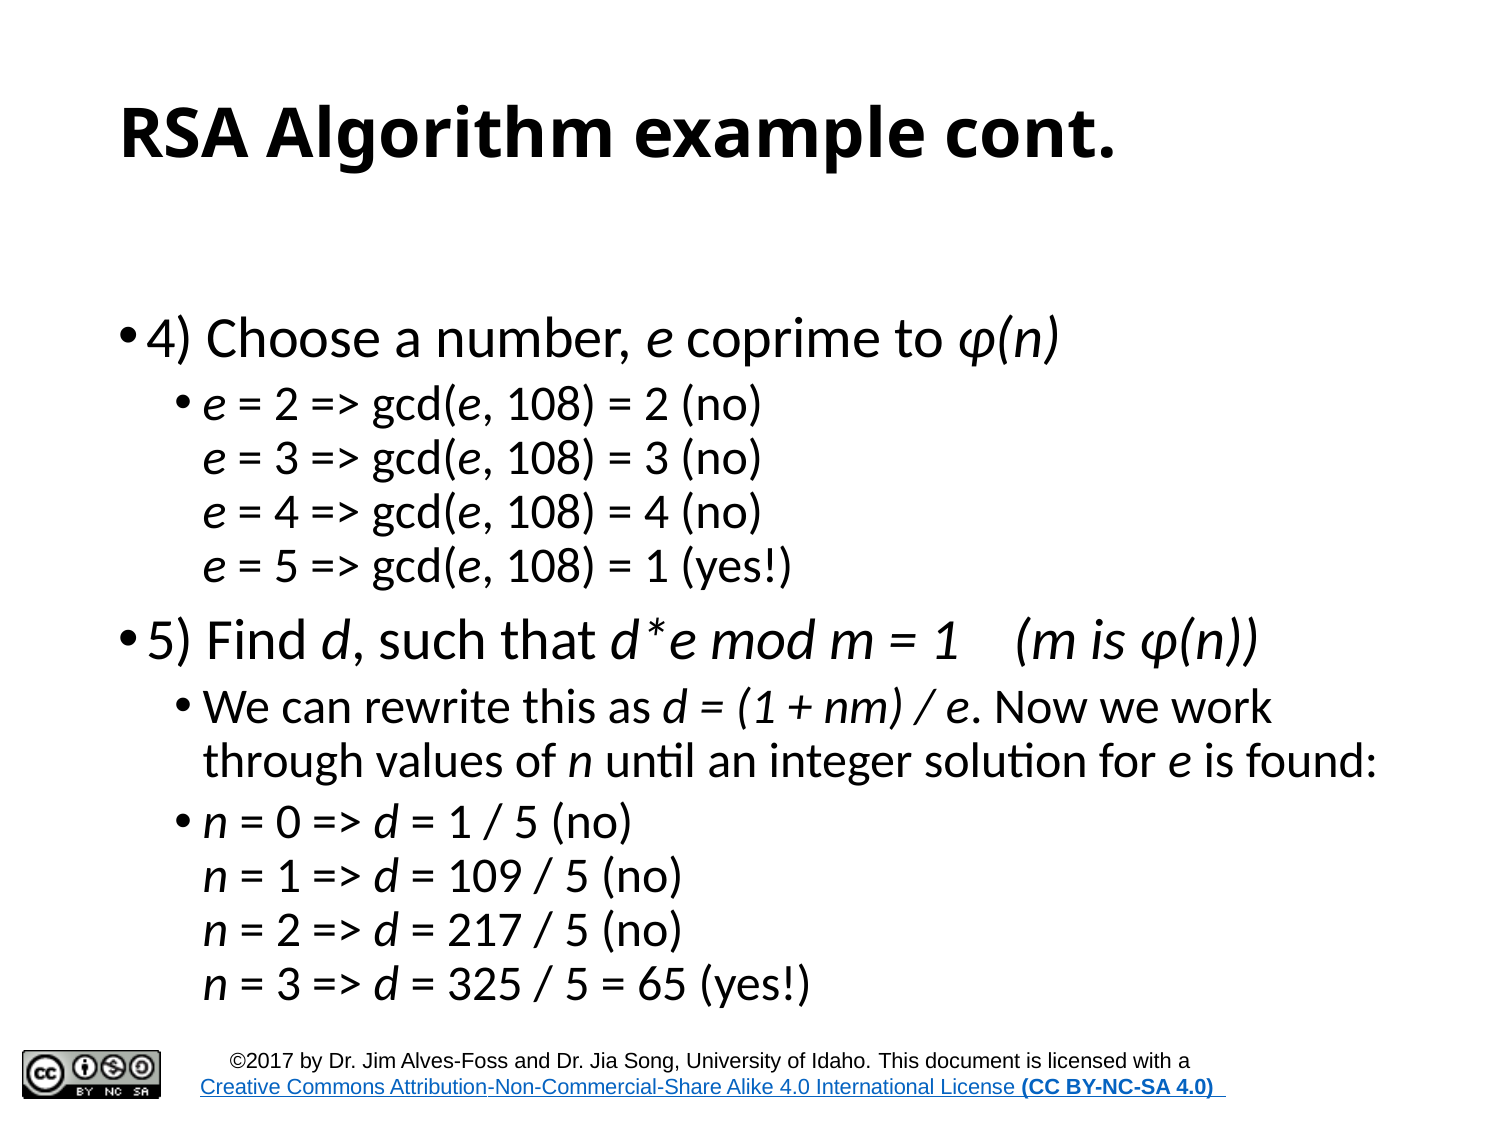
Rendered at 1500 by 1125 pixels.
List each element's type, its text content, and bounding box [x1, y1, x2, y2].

picture [22, 1050, 161, 1099]
title RSA Algorithm example cont. [102, 59, 1398, 211]
list 4) Choose a number, e coprime to φ(n) e = 2 => gcd(e, 108) = 2 (no) e = 3 => gcd(e, 108) = 3 (no) e = 4 => gcd(e, 108) = 4 (no) e = 5 => gcd(e, 108) = 1 (yes!) 5) Find d, such that d*e mod m = 1 (m is φ(n)) We can rewrite this as d = (1 + nm) / e. Now we work through values of n until an integer solution for e is found: n = 0 => d = 1 / 5 (no) n = 1 => d = 109 / 5 (no) n = 2 => d = 217 / 5 (no) n = 3 => d = 325 / 5 = 65 (yes!) [102, 299, 1398, 1036]
